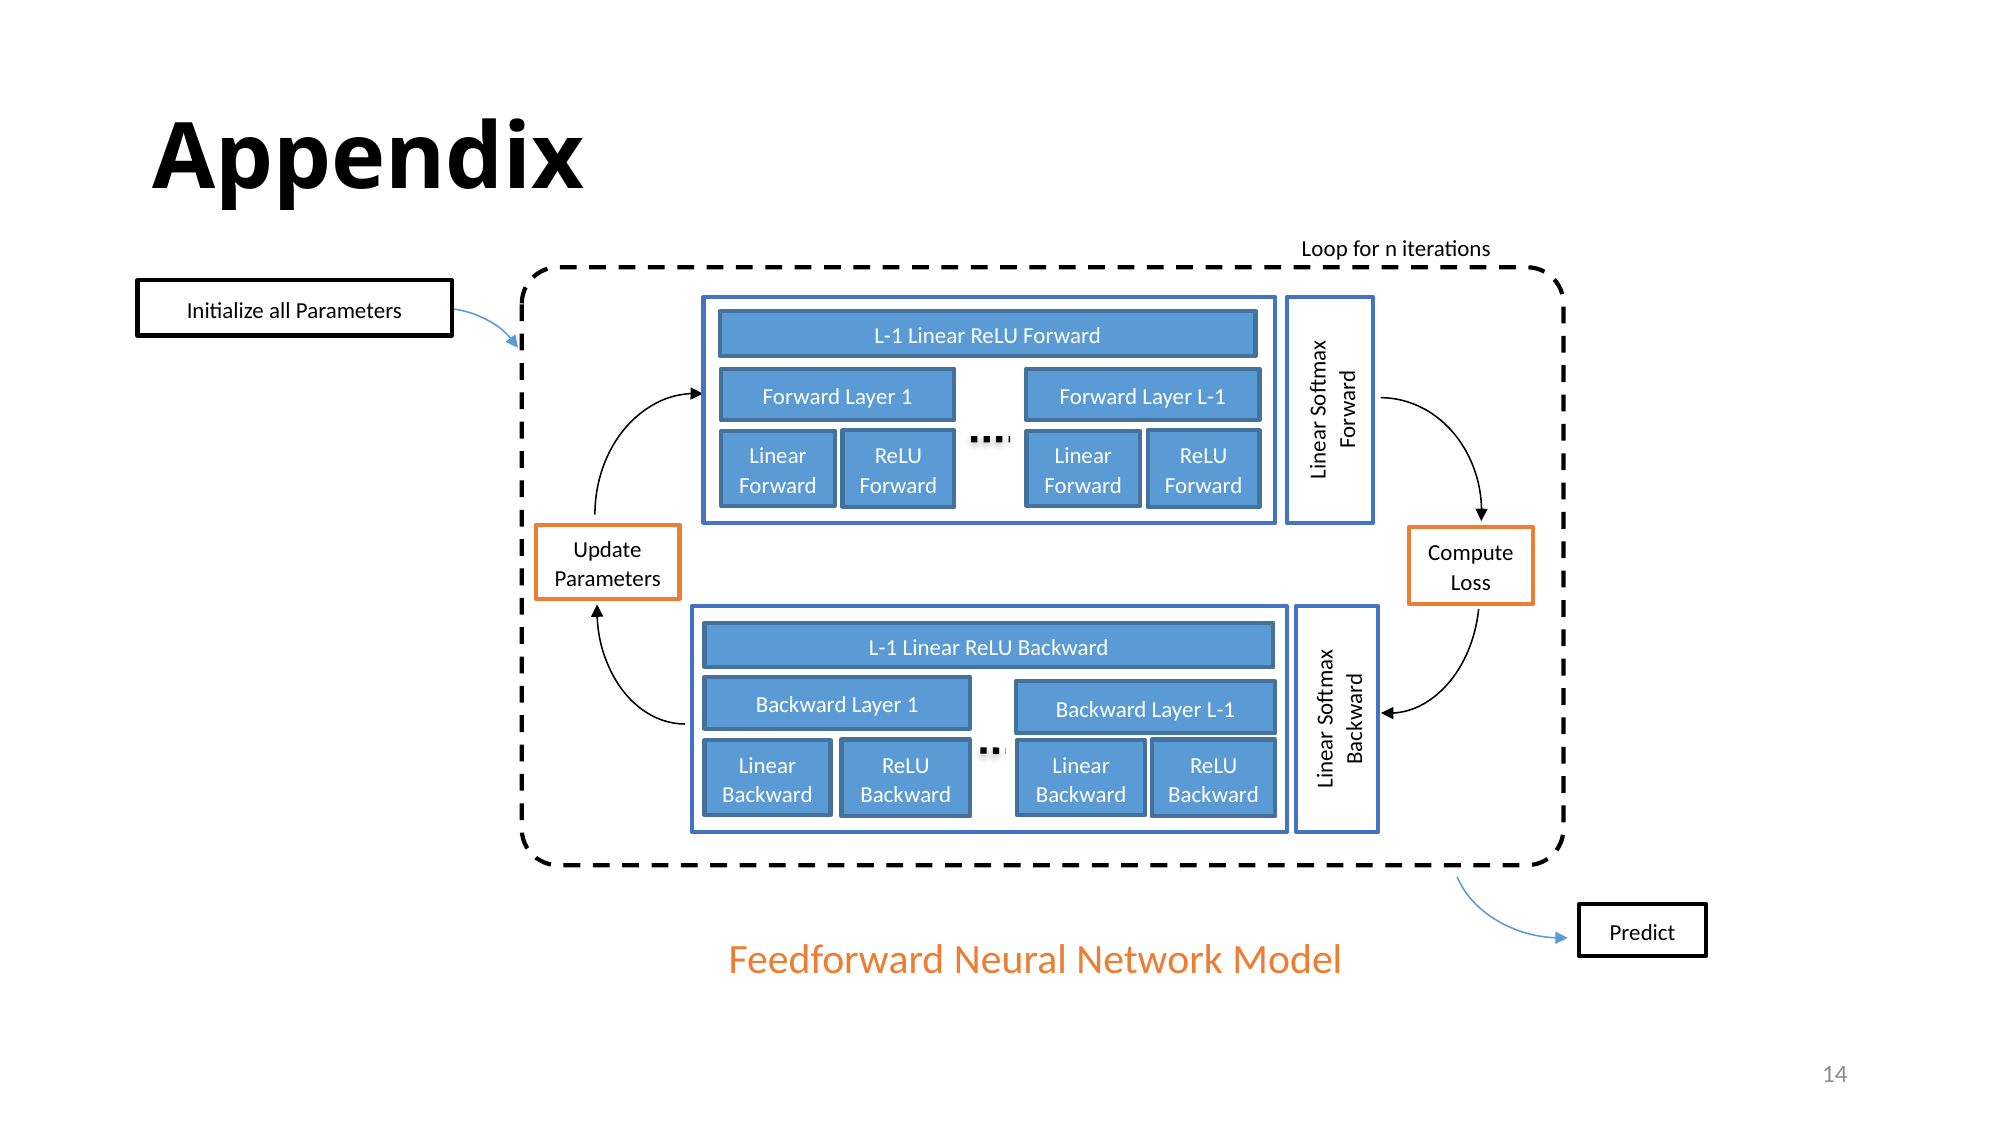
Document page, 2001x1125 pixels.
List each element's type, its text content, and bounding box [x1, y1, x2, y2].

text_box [137, 224, 1707, 957]
text_box Feedforward Neural Network Model [574, 968, 1497, 1002]
text_box Appendix [137, 58, 1863, 259]
text_box <number> [1412, 1042, 1863, 1103]
